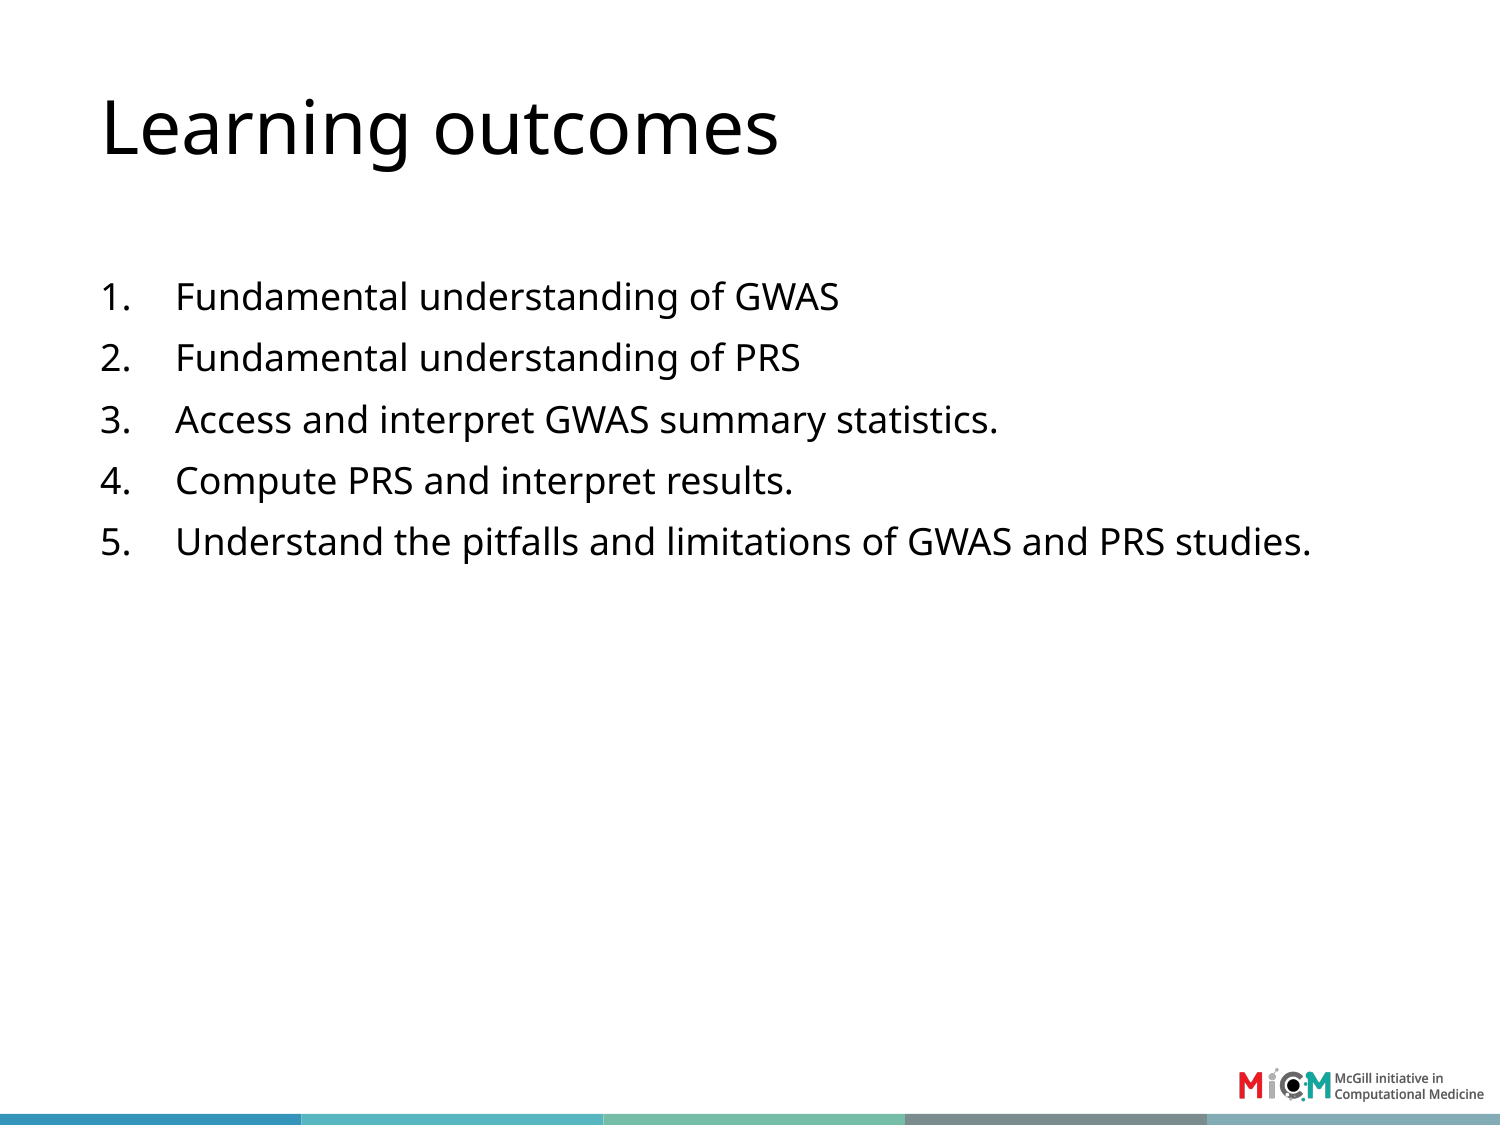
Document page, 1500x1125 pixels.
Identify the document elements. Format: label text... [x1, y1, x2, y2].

title Learning outcomes [85, 38, 1397, 222]
list Fundamental understanding of GWAS Fundamental understanding of PRS Access and interpret GWAS summary statistics. Compute PRS and interpret results. Understand the pitfalls and limitations of GWAS and PRS studies. [85, 270, 1397, 993]
picture [1211, 1051, 1500, 1122]
